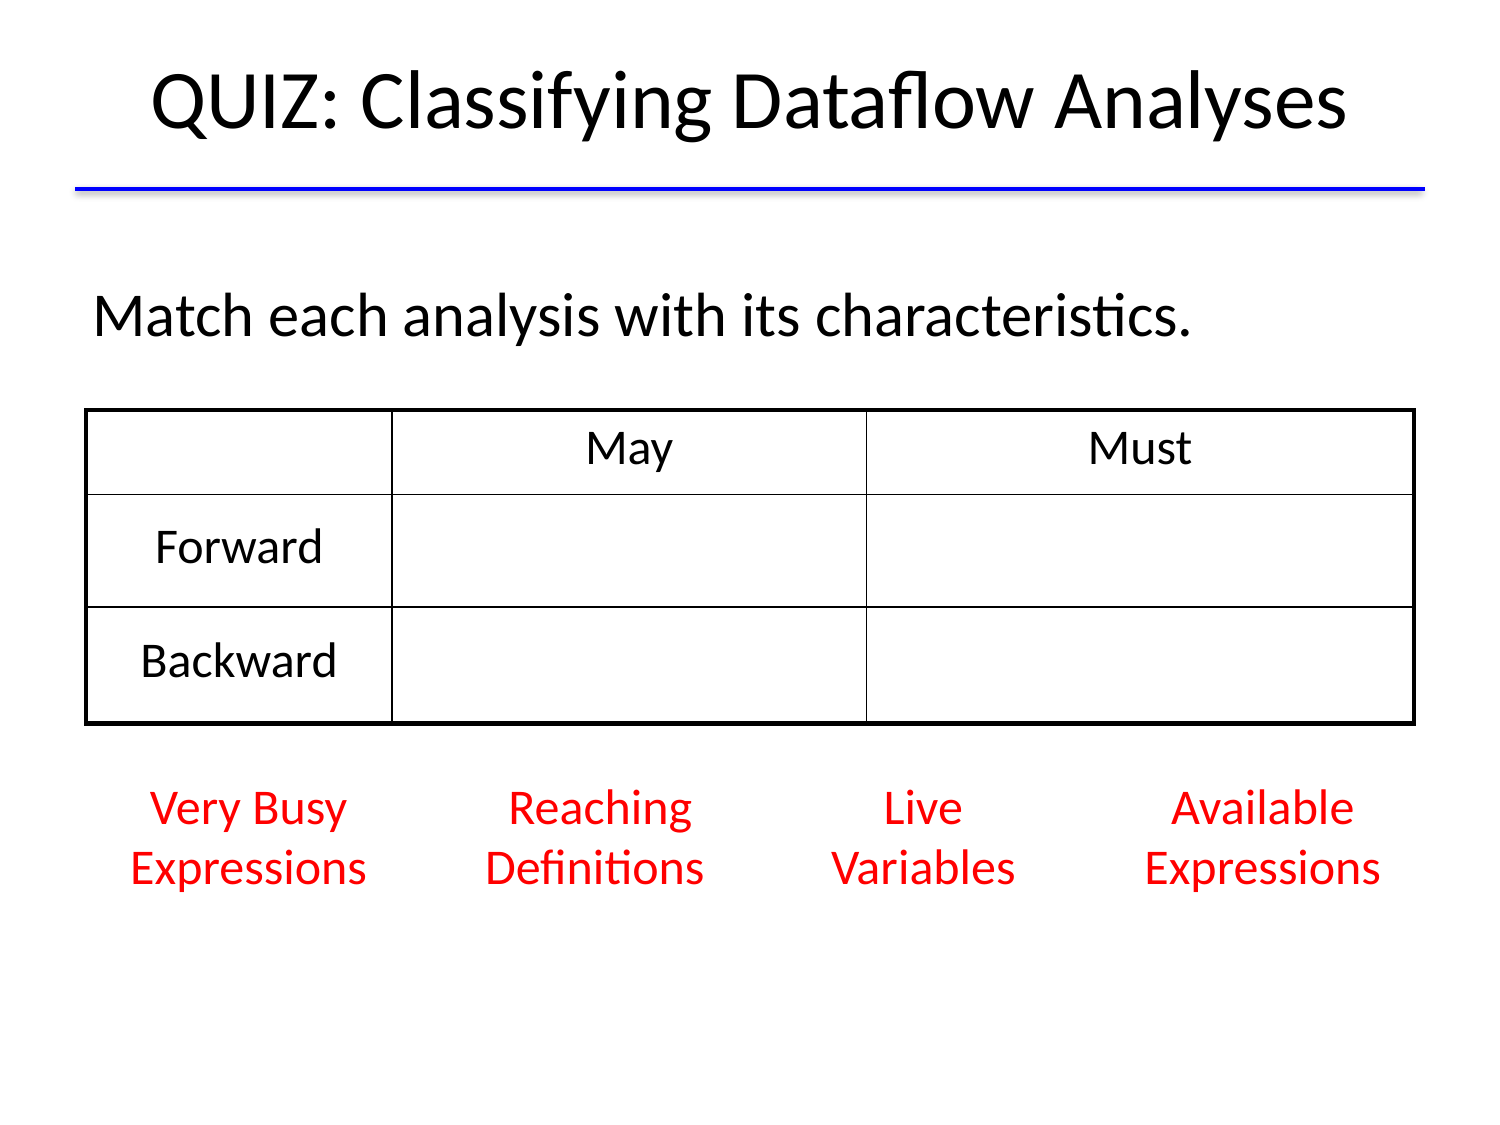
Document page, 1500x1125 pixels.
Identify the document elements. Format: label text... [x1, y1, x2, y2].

text_box Very Busy Expressions [94, 759, 403, 876]
title QUIZ: Classifying Dataflow Analyses [75, 1, 1425, 190]
table_cell [393, 608, 866, 721]
table_header [88, 412, 391, 494]
text_box Reaching Definitions [440, 759, 749, 911]
table_cell [867, 495, 1412, 606]
table_cell Forward [88, 495, 391, 606]
text_box Match each analysis with its characteristics. [77, 259, 1405, 353]
text_box Available Expressions [1109, 759, 1417, 911]
table_cell [393, 495, 866, 606]
text_box Live Variables [769, 759, 1077, 876]
table_header May [393, 412, 866, 494]
table_cell [867, 608, 1412, 721]
table_cell Backward [88, 608, 391, 721]
table_header Must [867, 412, 1412, 494]
